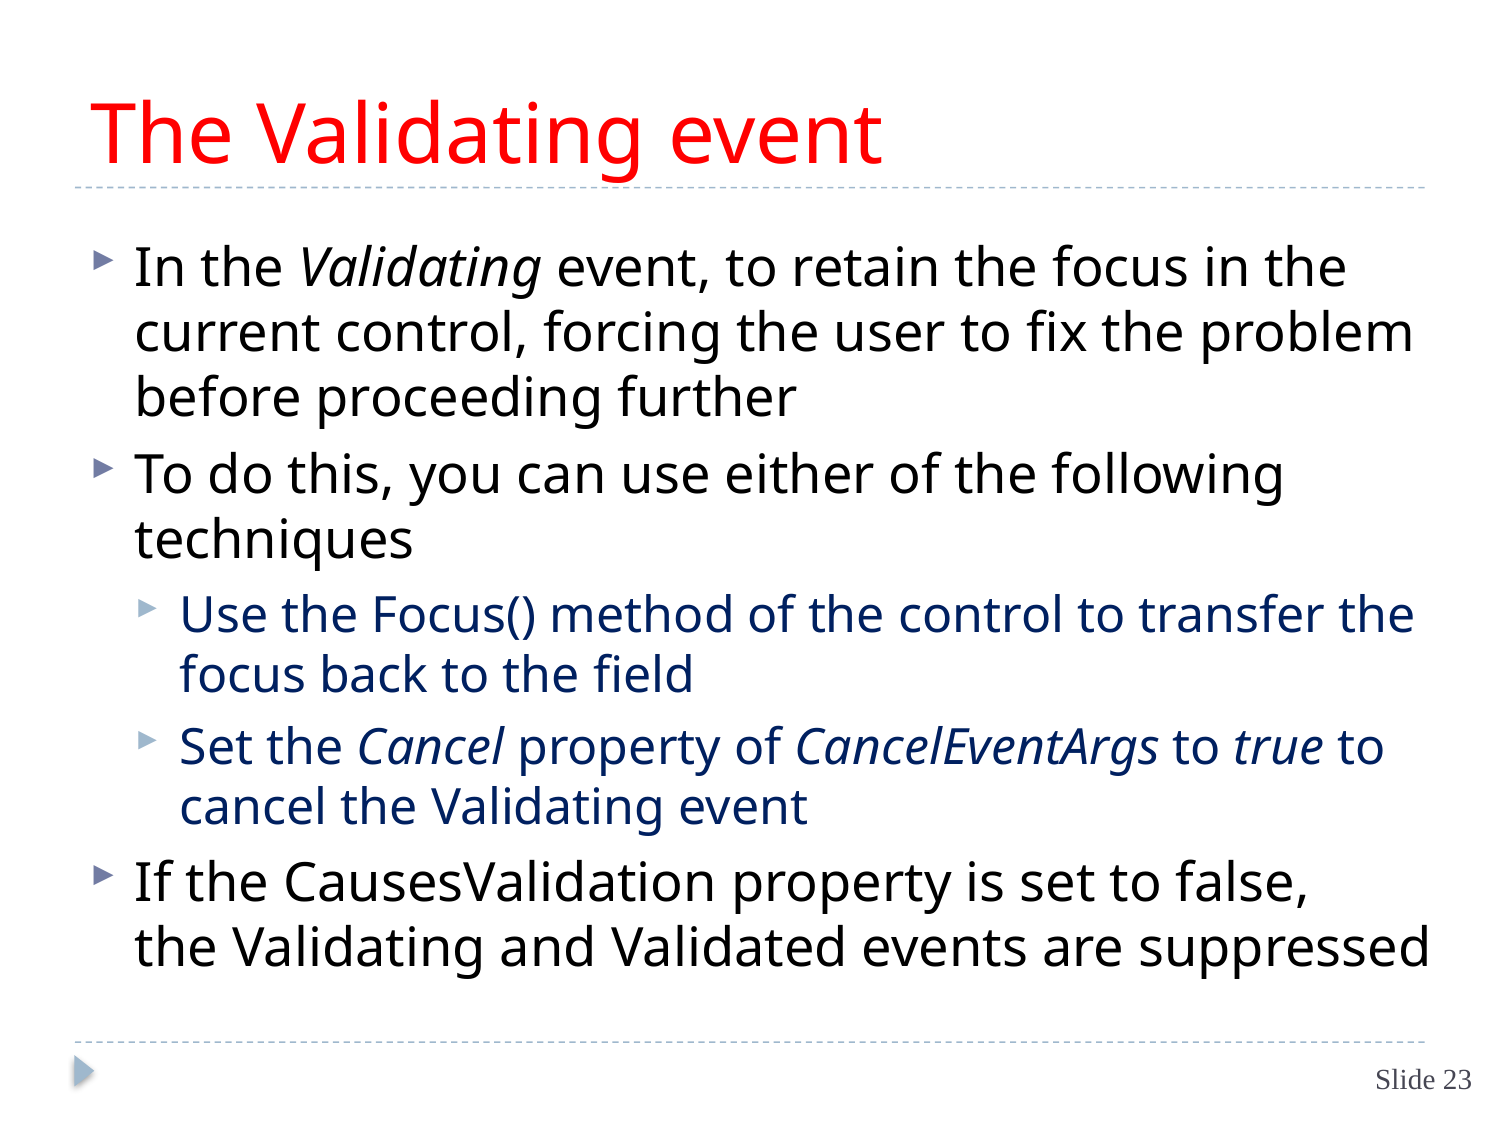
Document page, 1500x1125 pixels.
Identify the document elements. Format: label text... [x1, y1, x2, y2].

slide_number Slide 23 [1325, 1052, 1488, 1113]
title The Validating event [75, 24, 1463, 188]
list In the Validating event, to retain the focus in the current control, forcing the user to fix the problem before proceeding further To do this, you can use either of the following techniques Use the Focus() method of the control to transfer the focus back to the field Set the Cancel property of CancelEventArgs to true to cancel the Validating event If the CausesValidation property is set to false, the Validating and Validated events are suppressed [75, 224, 1463, 1050]
